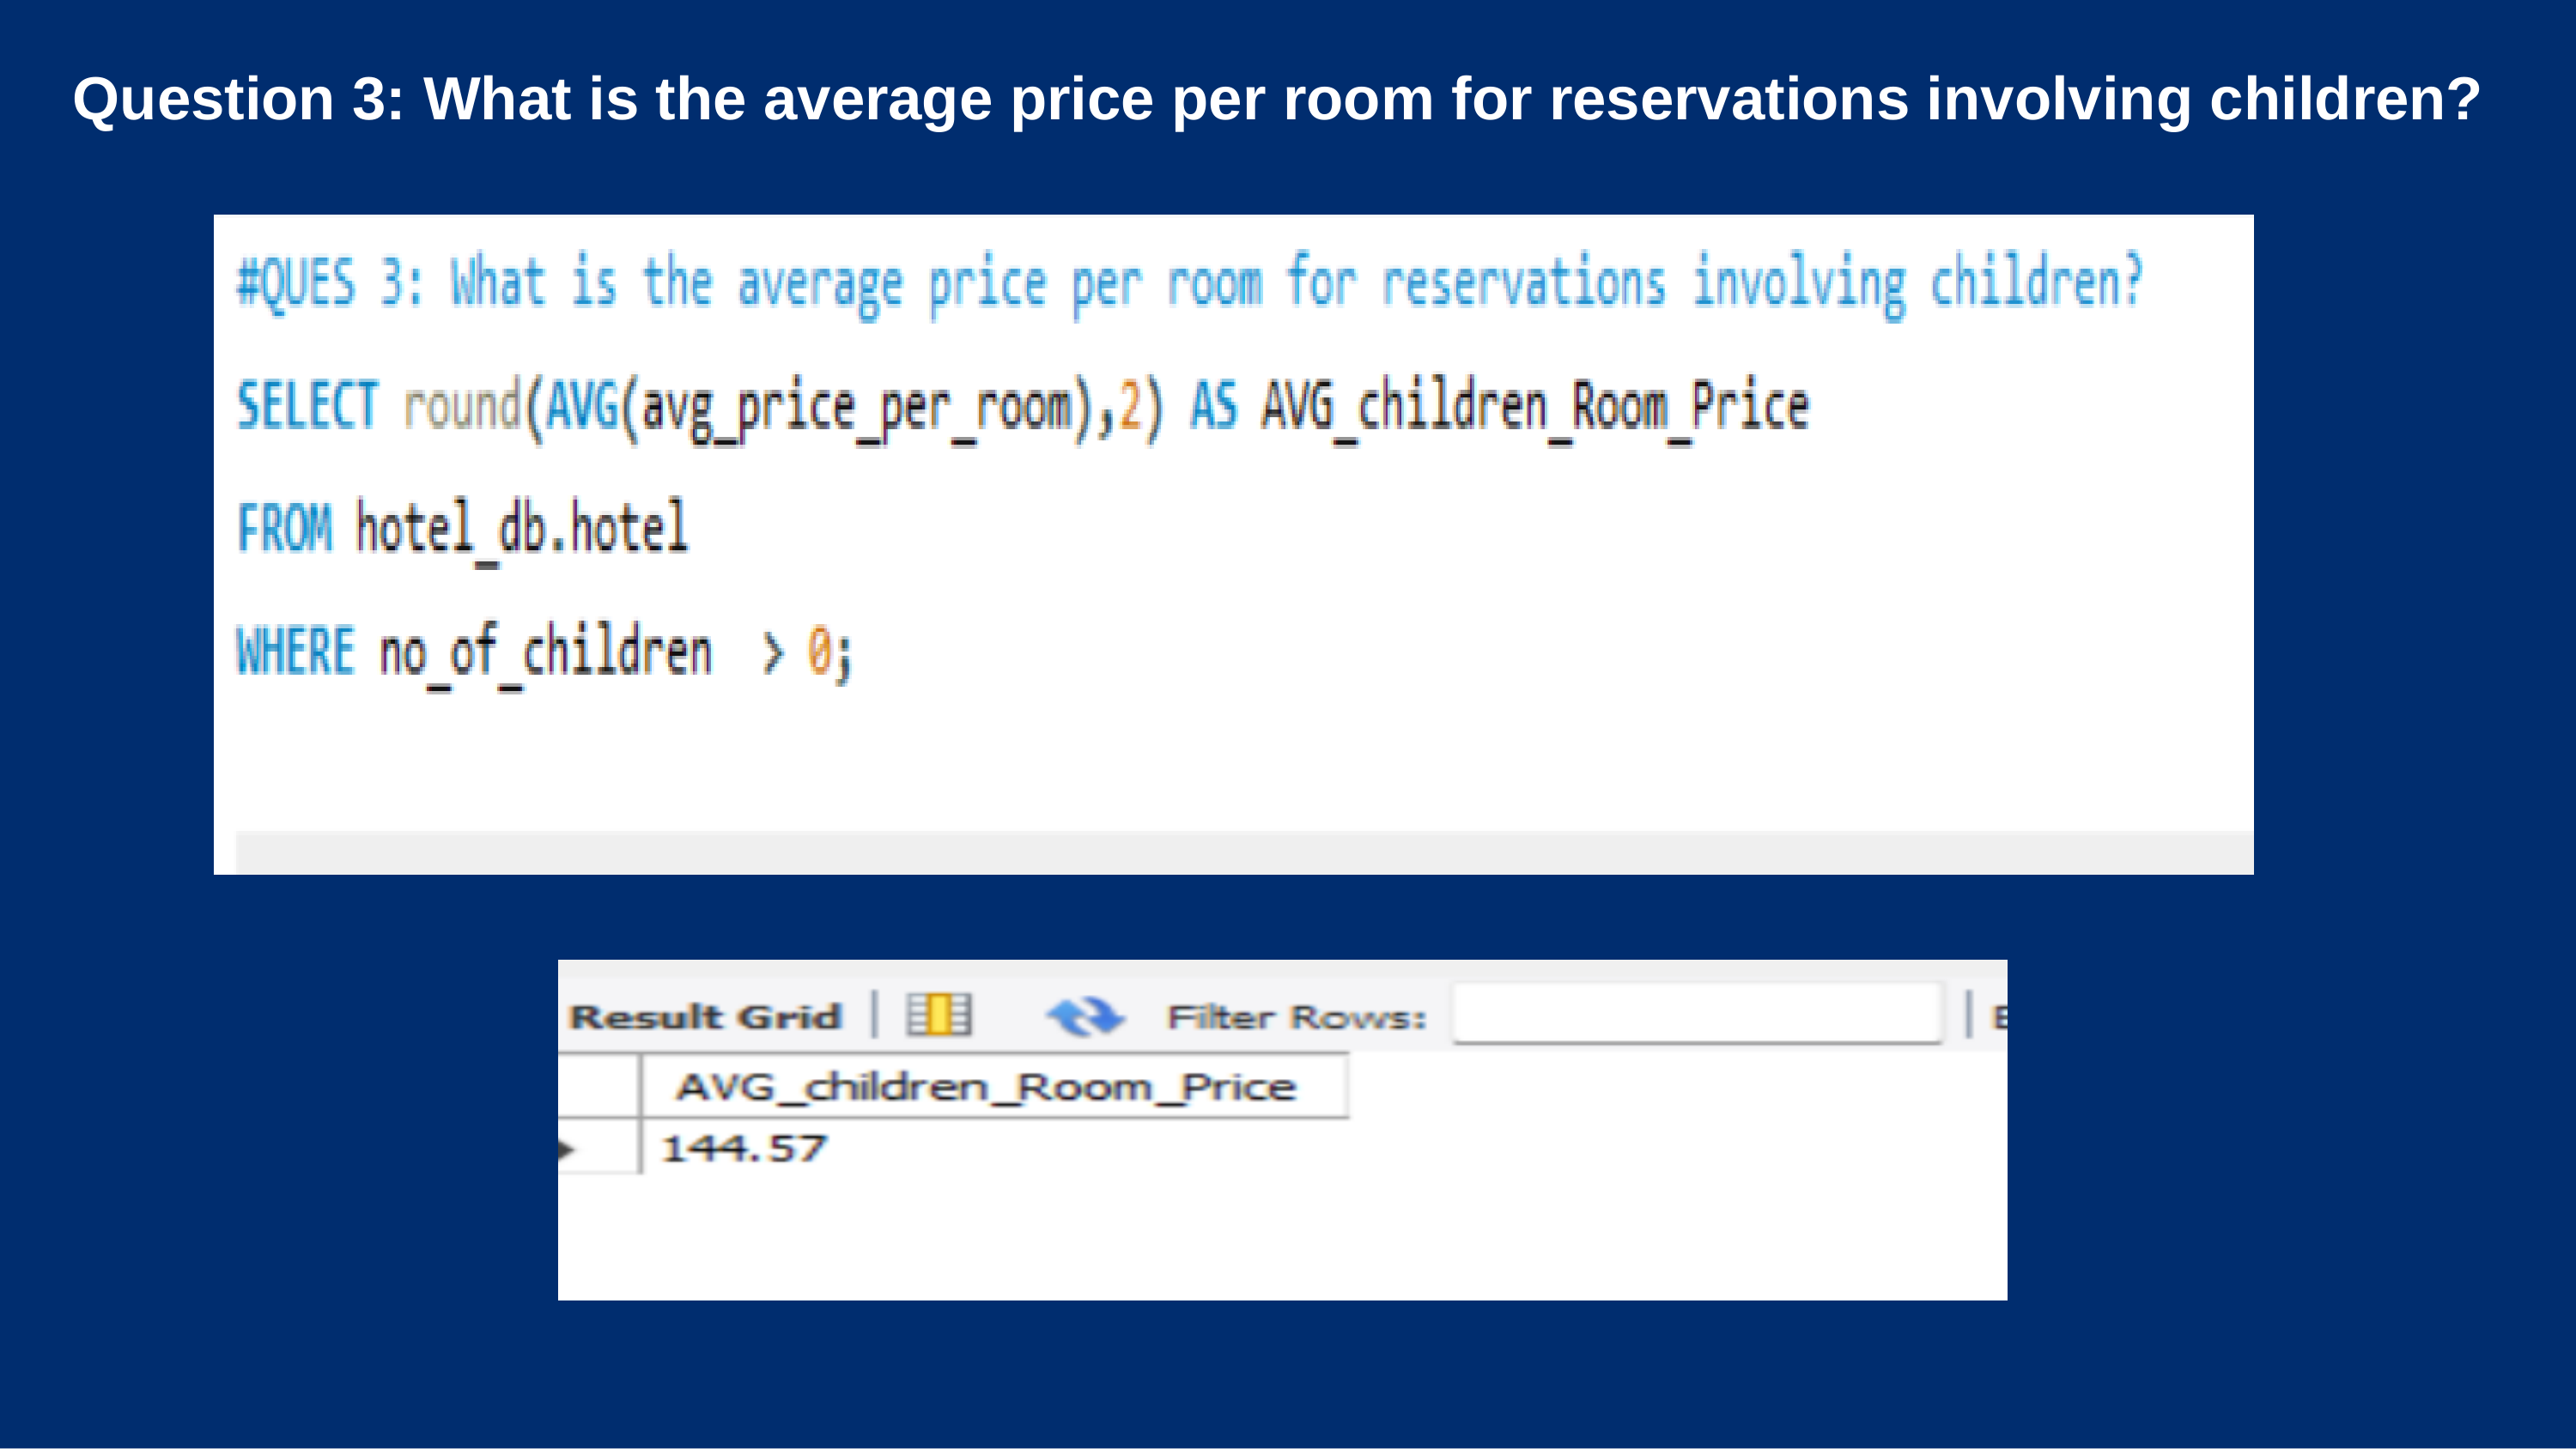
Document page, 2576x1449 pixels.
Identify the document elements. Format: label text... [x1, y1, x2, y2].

list [107, 380, 2500, 1135]
picture [214, 215, 2255, 875]
picture [557, 960, 2008, 1300]
title Question 3: What is the average price per room for reservations involving children? [72, 58, 2535, 215]
